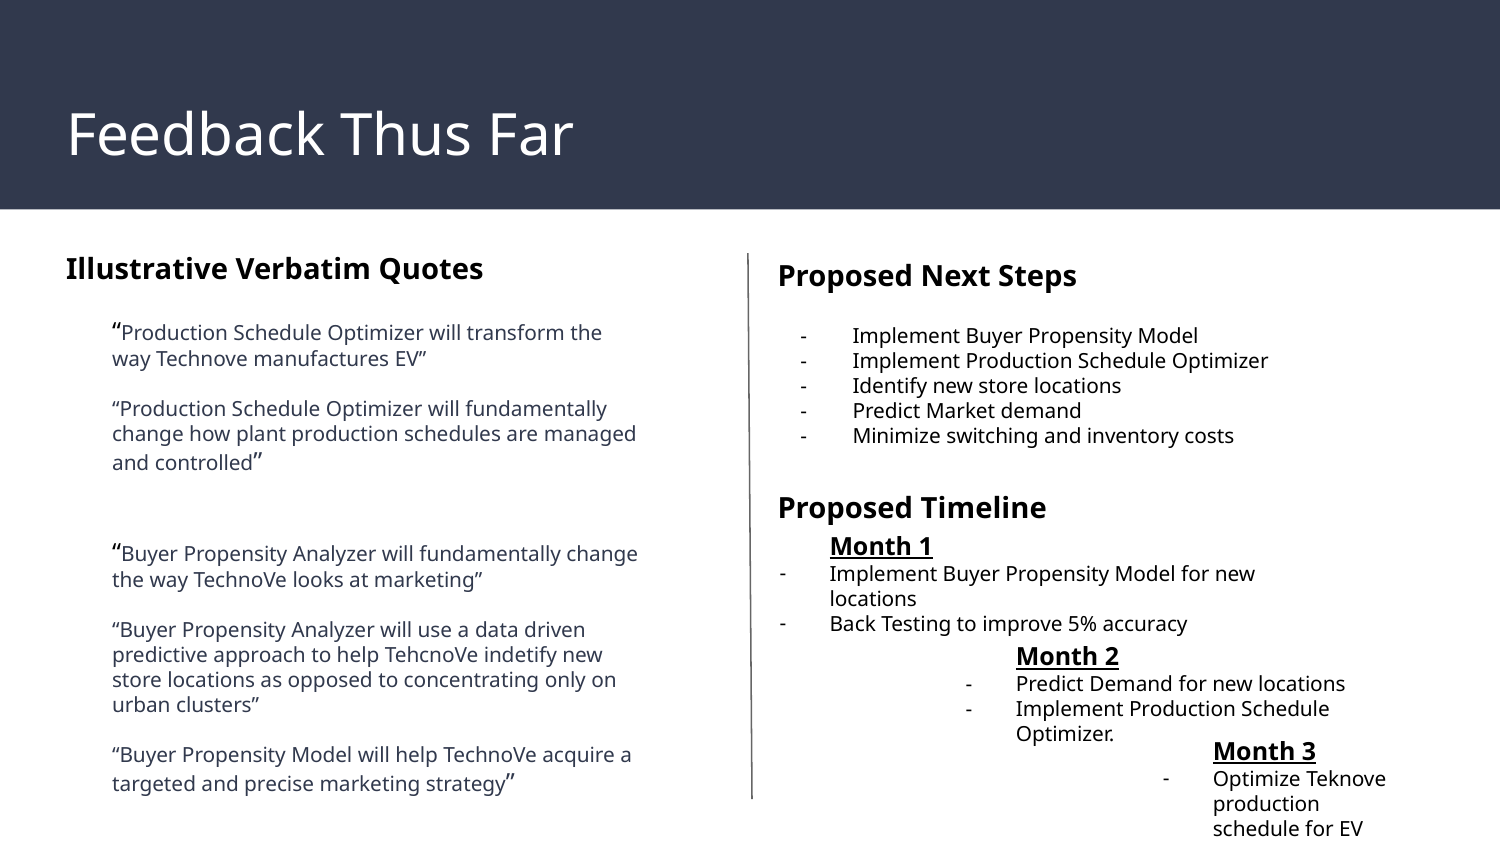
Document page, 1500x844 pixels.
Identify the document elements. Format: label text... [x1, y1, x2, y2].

text_box Month 1 Implement Buyer Propensity Model for new locations Back Testing to improve 5% accuracy [757, 515, 1295, 581]
title Feedback Thus Far [51, 82, 1449, 185]
text_box Illustrative Verbatim Quotes [51, 235, 615, 301]
text_box Proposed Timeline [762, 474, 1326, 540]
text_box “Production Schedule Optimizer will transform the way Technove manufactures EV” “Production Schedule Optimizer will fundamentally change how plant production schedules are managed and controlled” [97, 300, 661, 511]
text_box Month 3 Optimize Teknove production schedule for EV models [1122, 720, 1418, 786]
text_box “Buyer Propensity Analyzer will fundamentally change the way TechnoVe looks at marketing” “Buyer Propensity Analyzer will use a data driven predictive approach to help TehcnoVe indetify new store locations as opposed to concentrating only on urban clusters” “Buyer Propensity Model will help TechnoVe acquire a targeted and precise marketing strategy” [97, 521, 661, 844]
text_box Month 2 Predict Demand for new locations Implement Production Schedule Optimizer. [925, 625, 1374, 691]
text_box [747, 252, 753, 800]
text_box Proposed Next Steps Implement Buyer Propensity Model Implement Production Schedule Optimizer Identify new store locations Predict Market demand Minimize switching and inventory costs [762, 242, 1326, 308]
